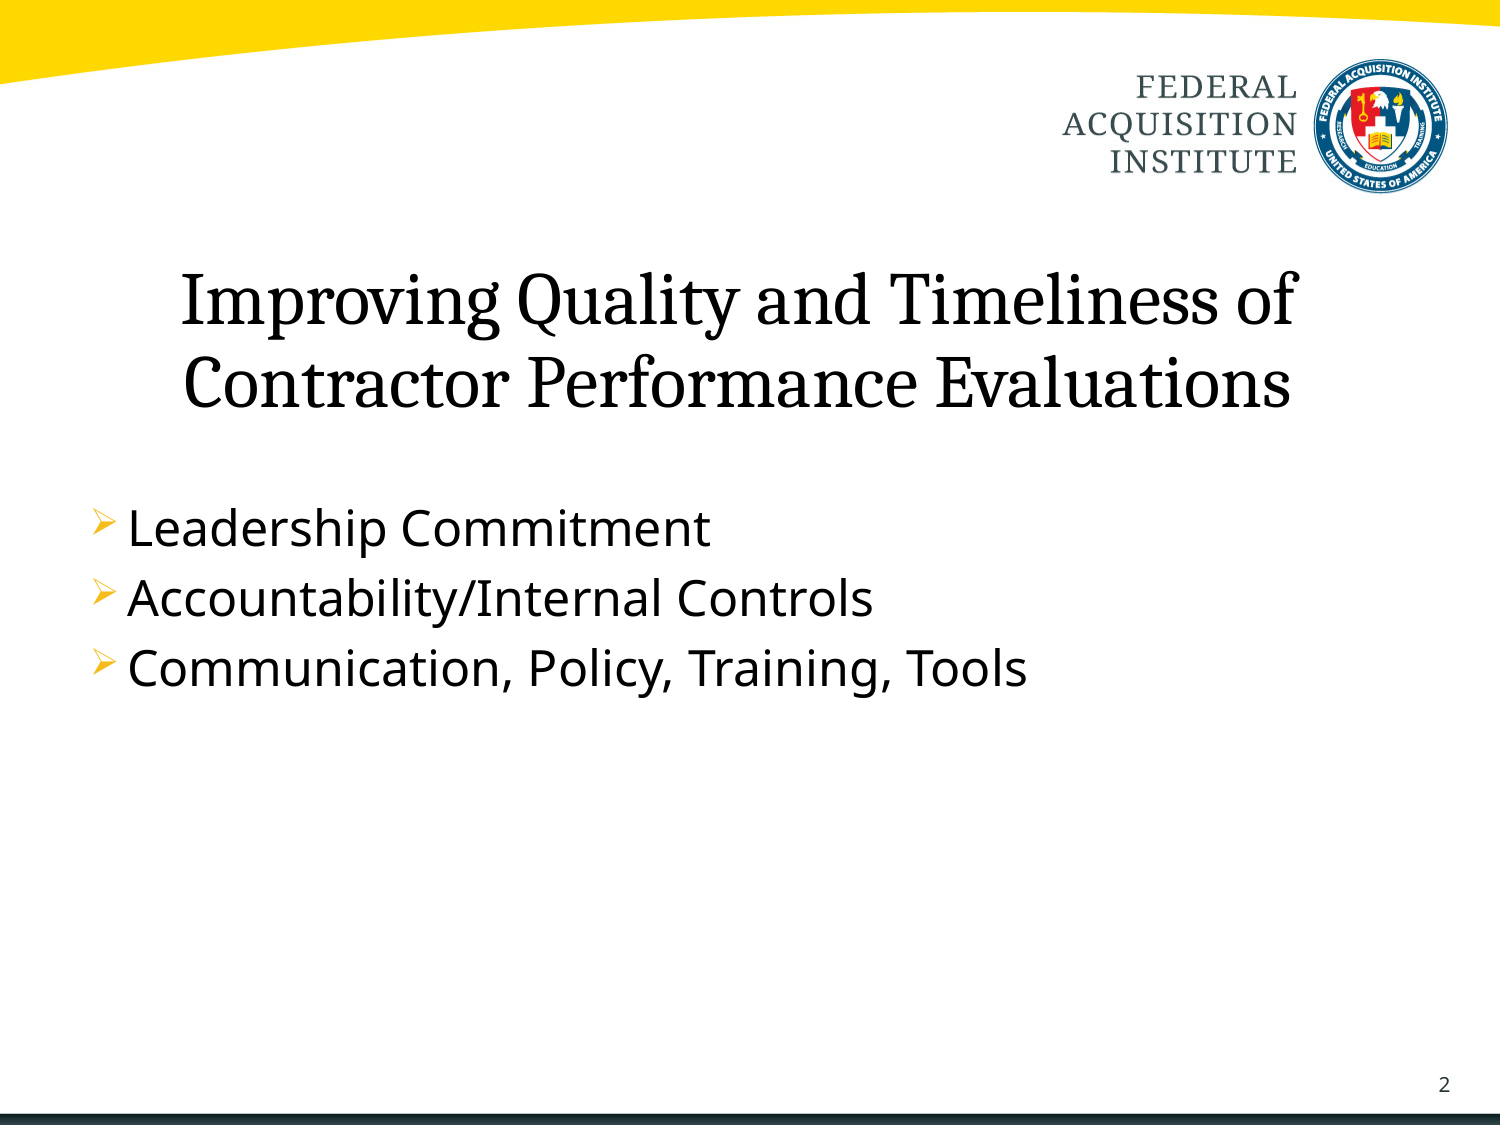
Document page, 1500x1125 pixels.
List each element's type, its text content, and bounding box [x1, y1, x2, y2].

slide_number 2 [1415, 1047, 1474, 1107]
list Leadership Commitment Accountability/Internal Controls Communication, Policy, Training, Tools [75, 488, 1386, 881]
title Improving Quality and Timeliness of Contractor Performance Evaluations [75, 248, 1403, 455]
picture [0, 0, 1500, 1125]
